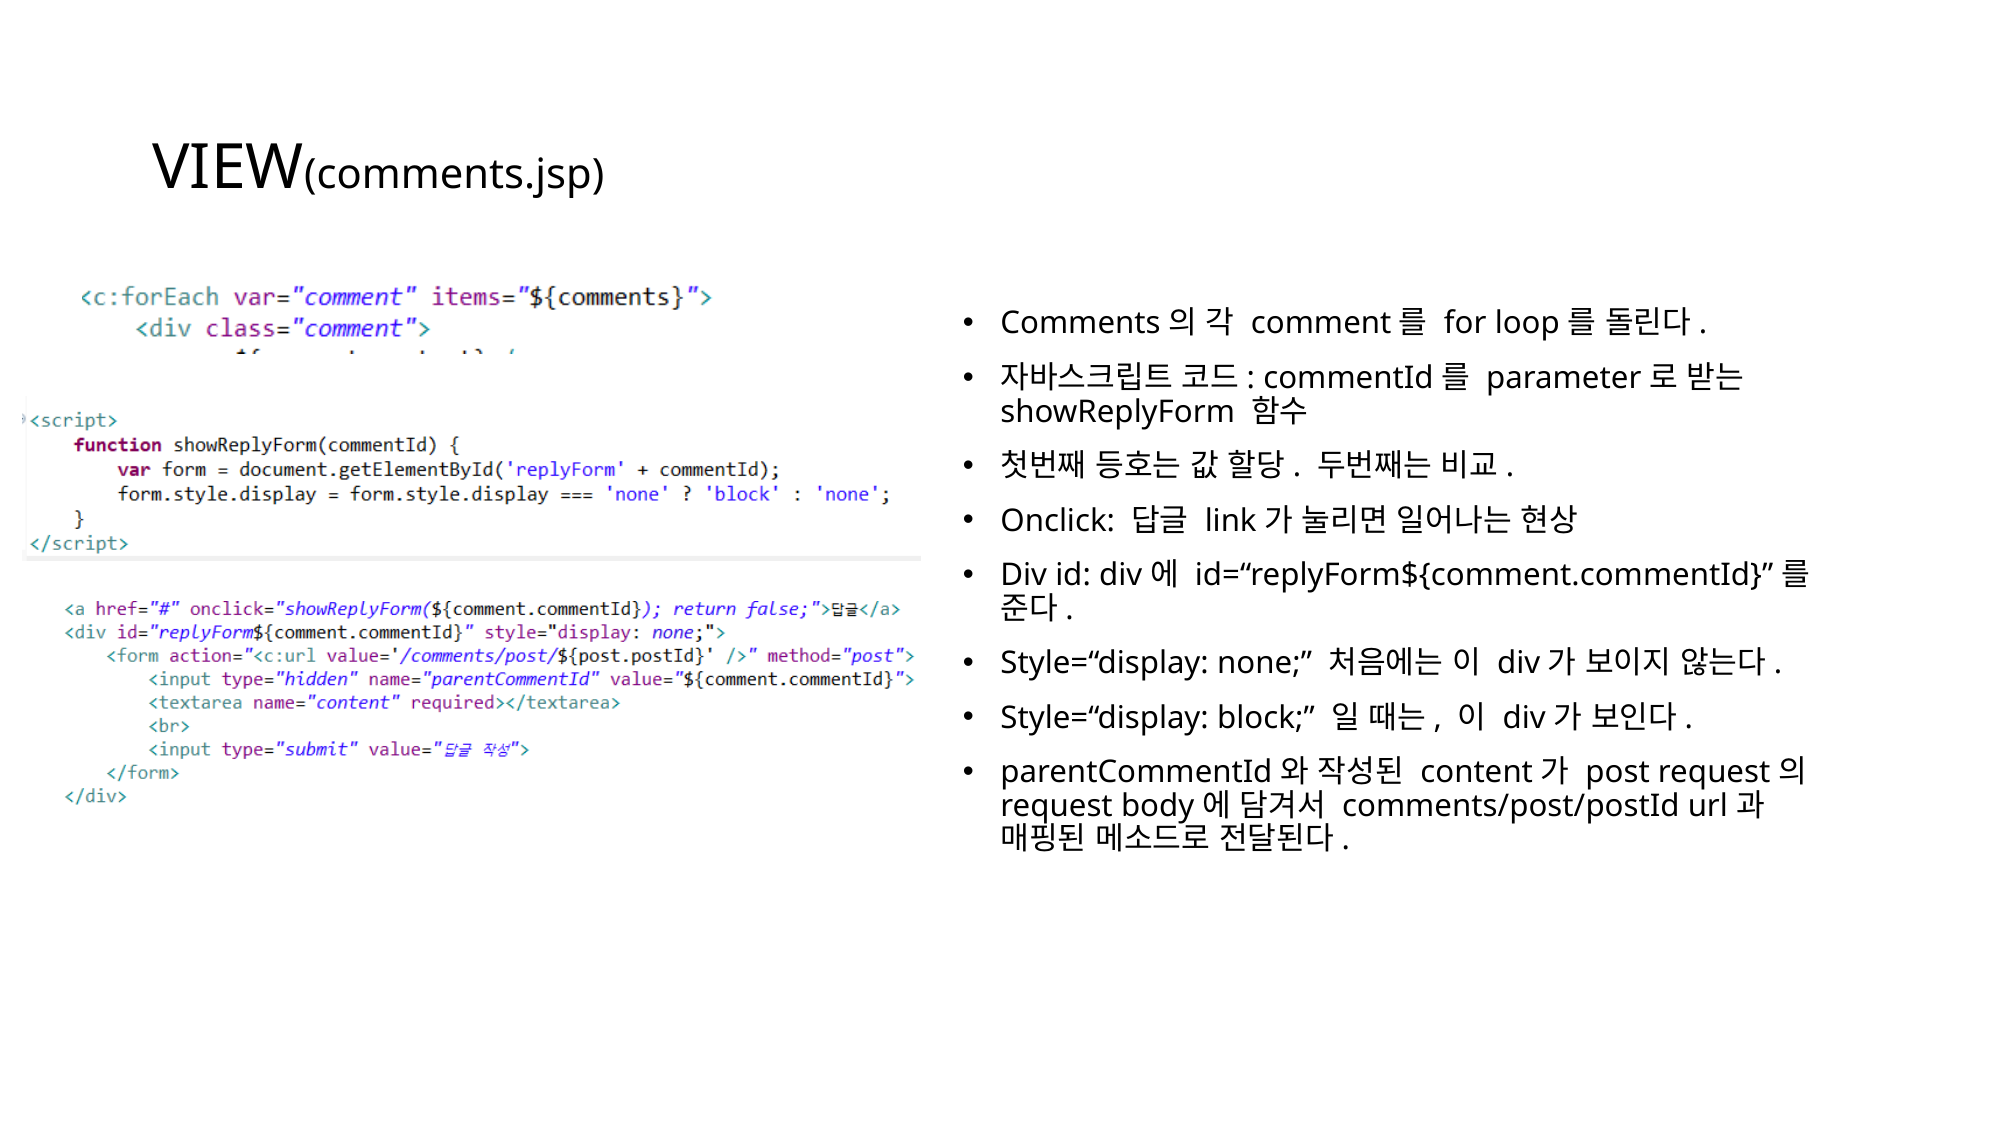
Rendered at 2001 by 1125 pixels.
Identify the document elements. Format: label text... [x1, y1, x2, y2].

title VIEW(comments.jsp) [137, 59, 1863, 278]
list Comments의 각 comment를 for loop를 돌린다. 자바스크립트 코드: commentId를 parameter로 받는 showReplyForm 함수 첫번째 등호는 값 할당. 두번째는 비교. Onclick: 답글 link가 눌리면 일어나는 현상 Div id: div에 id=“replyForm${comment.commentId}”를 준다. Style=“display: none;” 처음에는 이 div가 보이지 않는다. Style=“display: block;” 일 때는, 이 div가 보인다. parentCommentId와 작성된 content가 post request의 request body에 담겨서 comments/post/postId url과 매핑된 메소드로 전달된다. [947, 299, 1863, 1014]
picture [82, 276, 731, 355]
picture [56, 600, 925, 807]
picture [21, 395, 921, 562]
